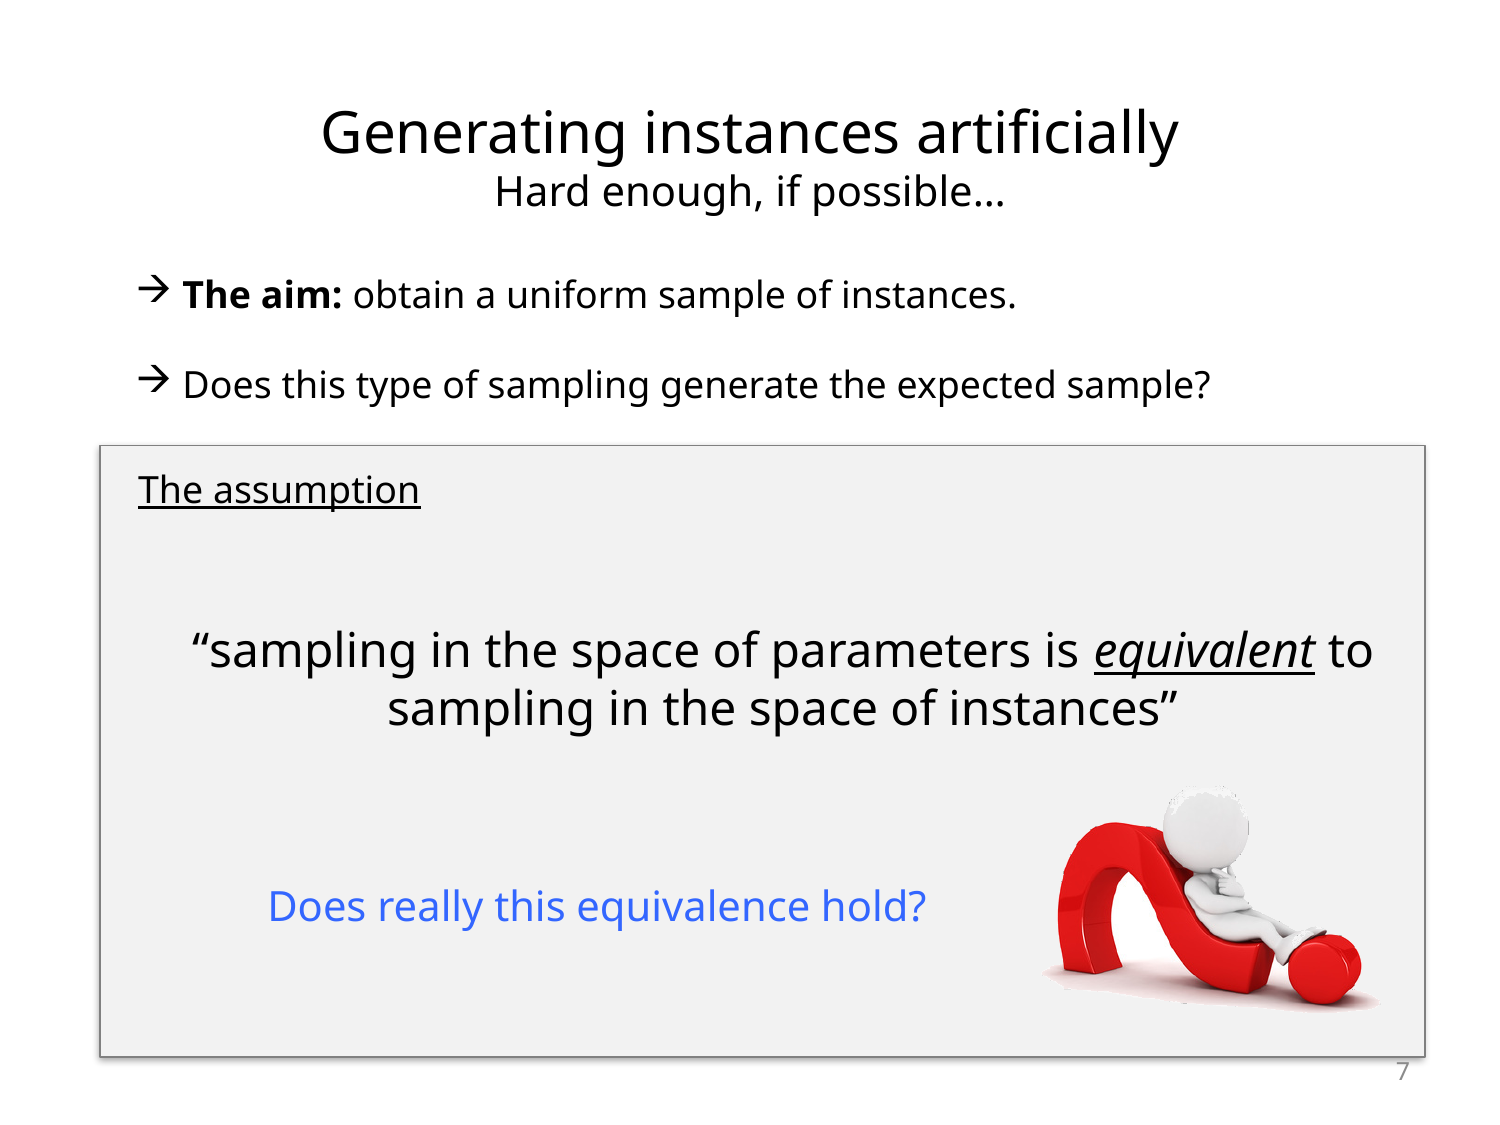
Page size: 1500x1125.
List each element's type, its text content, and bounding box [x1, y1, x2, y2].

text_box [99, 445, 1426, 1058]
text_box The assumption [123, 458, 436, 519]
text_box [247, 678, 1500, 1125]
text_box “sampling in the space of parameters is equivalent to sampling in the space of instances” [167, 612, 1399, 743]
text_box The aim: obtain a uniform sample of instances. Does this type of sampling generate the expected sample? [120, 263, 1472, 459]
title Generating instances artificially Hard enough, if possible… [75, 87, 1425, 235]
